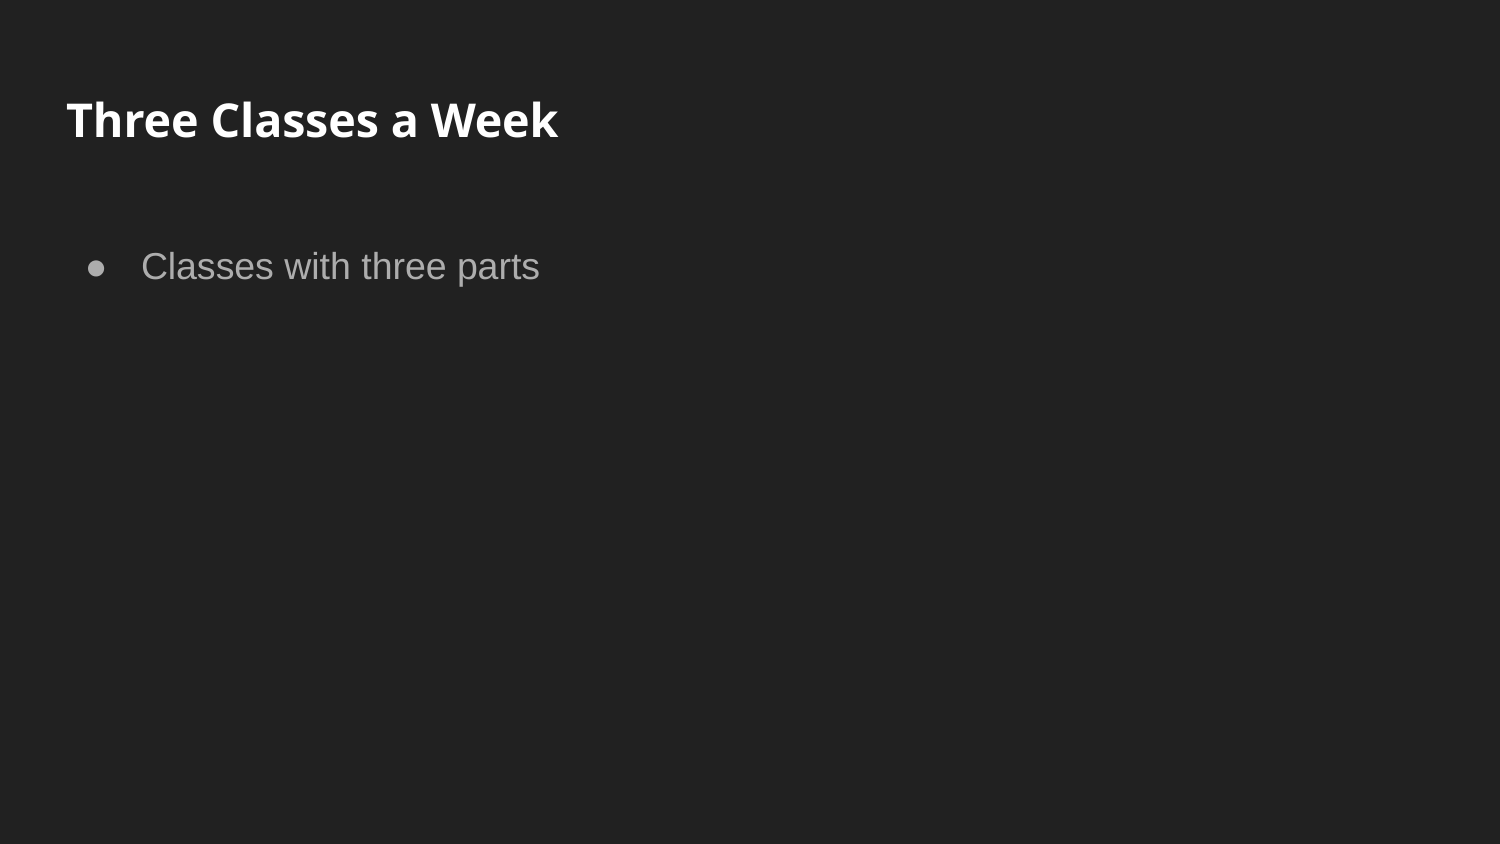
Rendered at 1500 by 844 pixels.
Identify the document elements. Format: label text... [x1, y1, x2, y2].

list Classes with three parts [51, 189, 1449, 750]
title Three Classes a Week [51, 72, 1449, 167]
